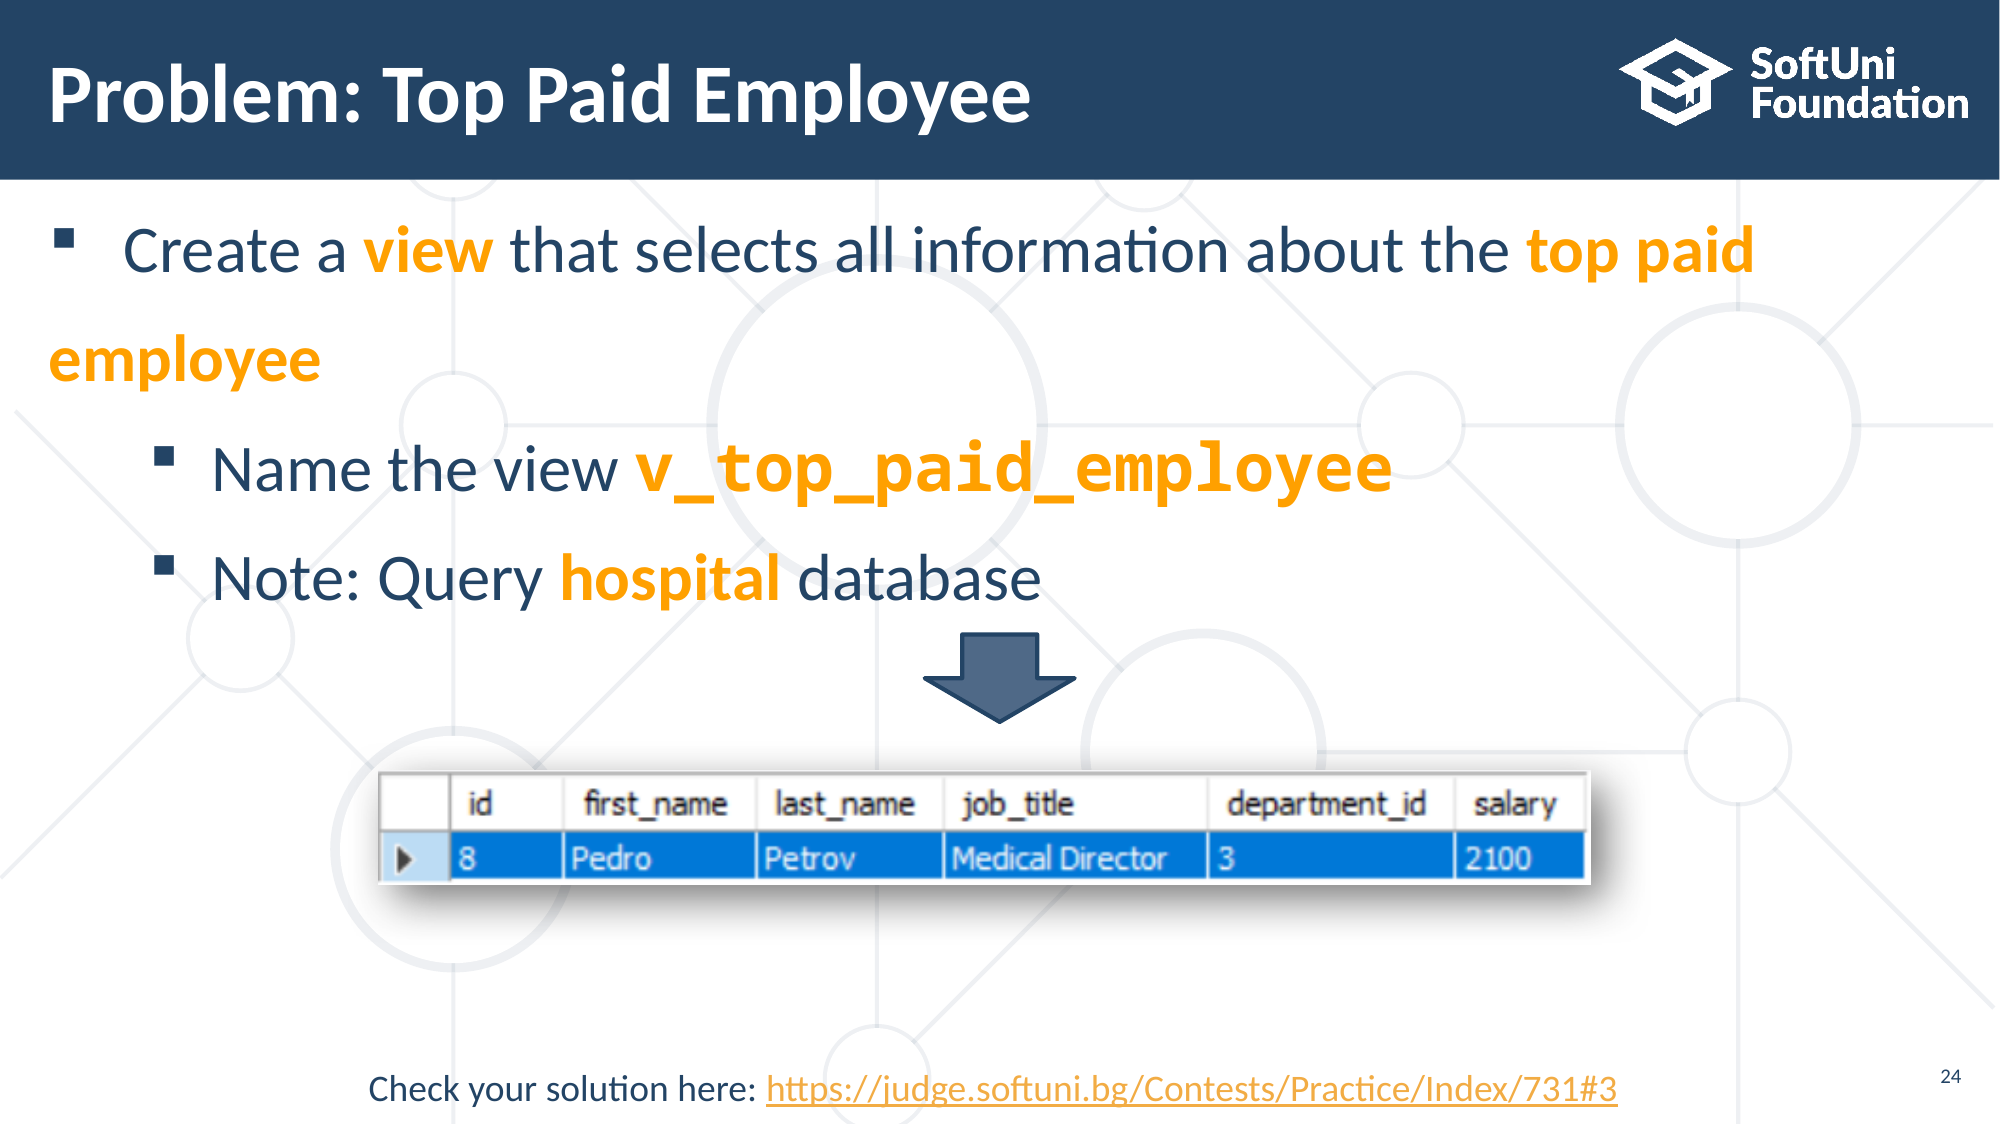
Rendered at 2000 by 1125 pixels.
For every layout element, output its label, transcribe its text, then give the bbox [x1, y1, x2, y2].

text_box [922, 632, 1077, 724]
list Create a view that selects all information about the top paid employee Name the view v_top_paid_employee Note: Query hospital database [31, 196, 1970, 1050]
slide_number 24 [1896, 1049, 1968, 1101]
text_box Check your solution here: https://judge.softuni.bg/Contests/Practice/Index/731#3 [124, 1056, 1863, 1117]
picture [1618, 38, 1968, 126]
title Problem: Top Paid Employee [31, 16, 1591, 162]
picture [378, 770, 1591, 885]
